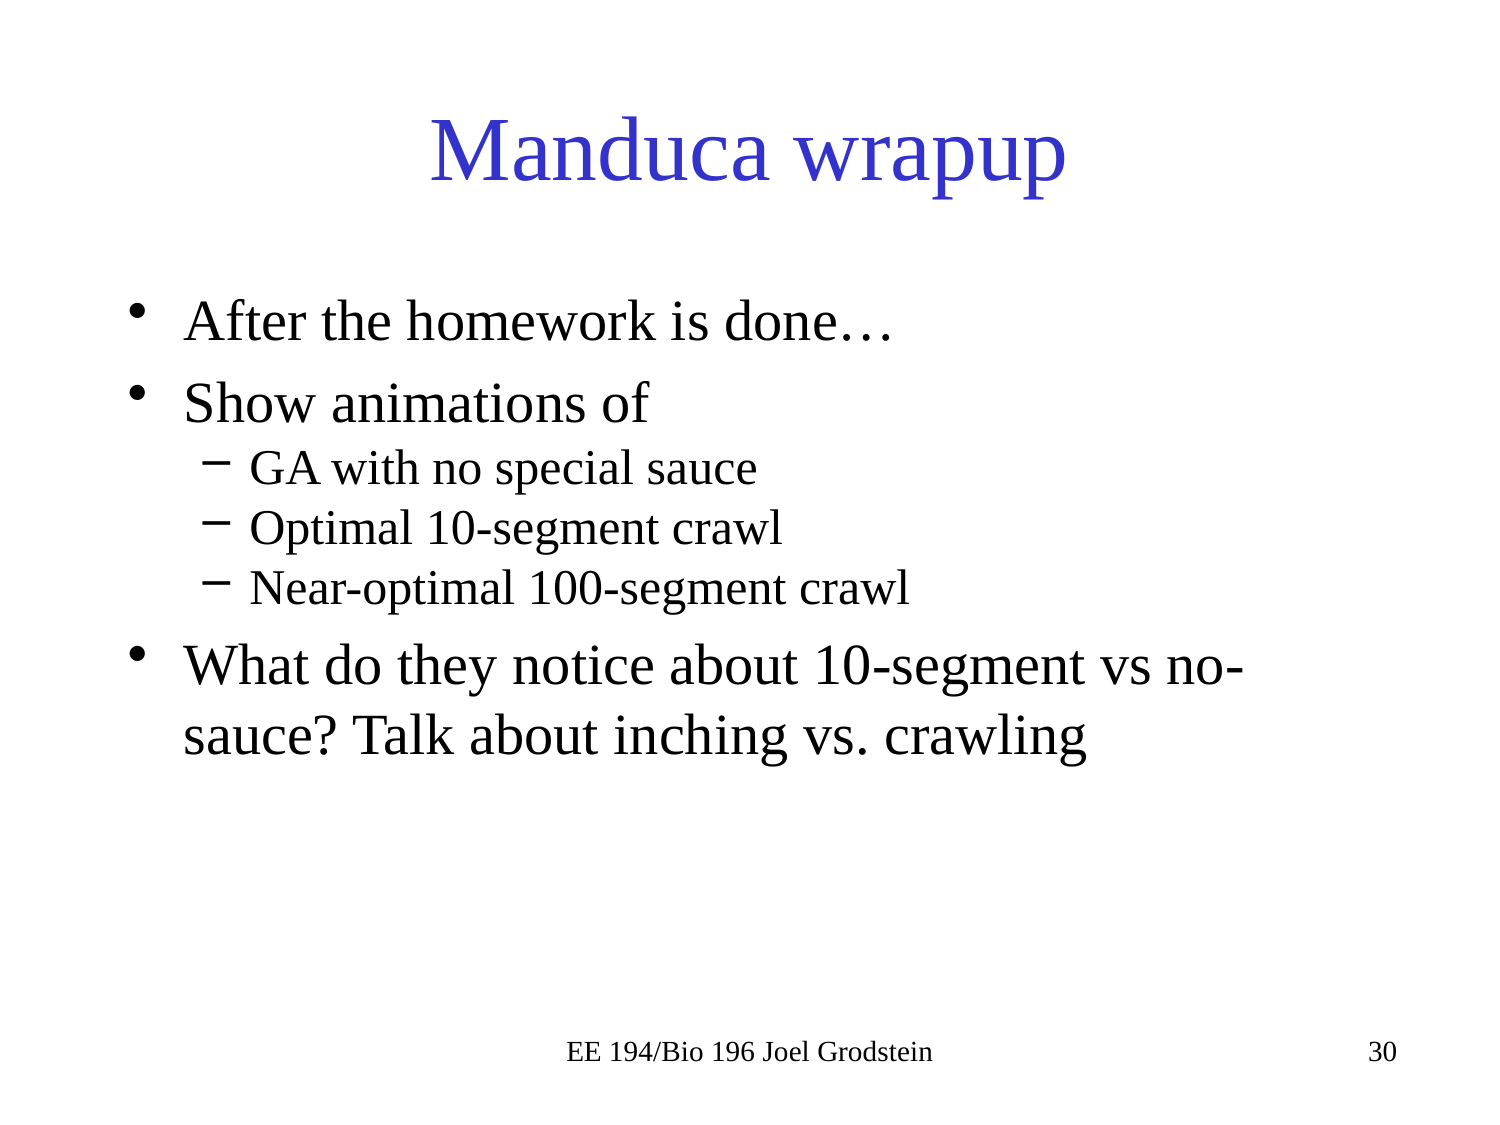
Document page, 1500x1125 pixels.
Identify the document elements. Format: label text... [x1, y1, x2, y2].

title Manduca wrapup [112, 50, 1388, 238]
list After the homework is done… Show animations of GA with no special sauce Optimal 10-segment crawl Near-optimal 100-segment crawl What do they notice about 10-segment vs no-sauce? Talk about inching vs. crawling [112, 275, 1388, 1000]
footer EE 194/Bio 196 Joel Grodstein [512, 1024, 988, 1101]
